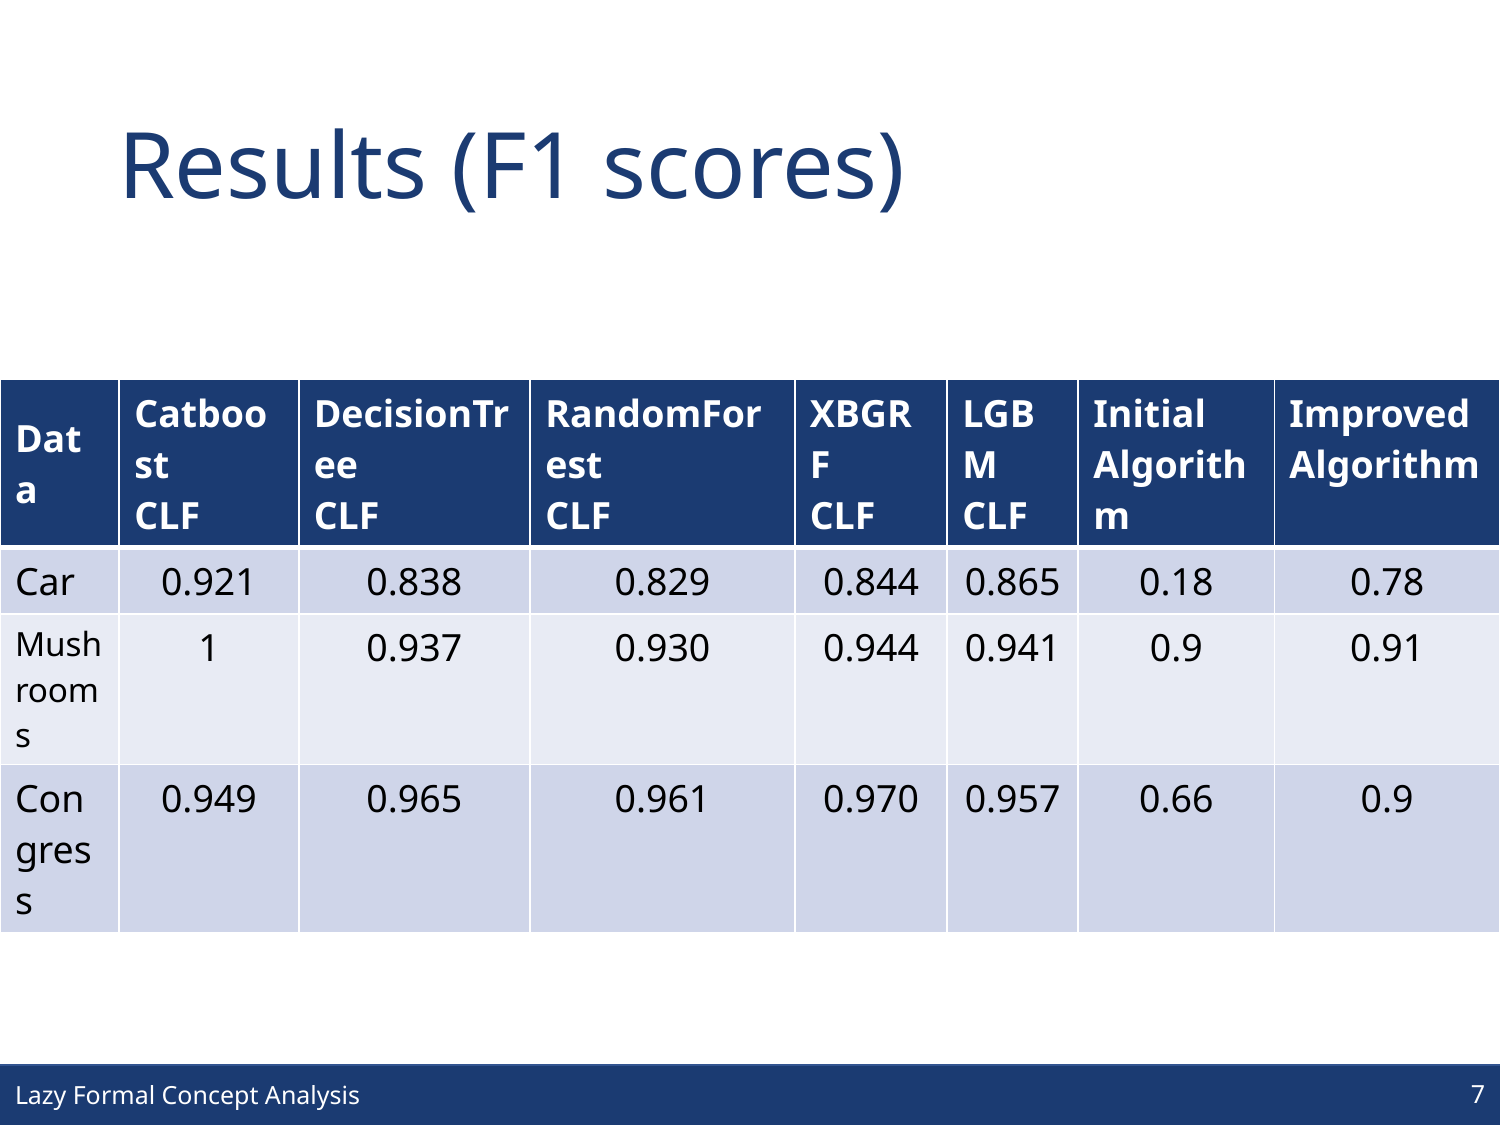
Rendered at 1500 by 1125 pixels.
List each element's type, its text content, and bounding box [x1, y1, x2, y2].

table_cell 0.944 [796, 615, 946, 764]
table_header XBGRF CLF [796, 380, 946, 545]
table_header Initial Algorithm [1079, 380, 1274, 545]
table_cell 0.829 [531, 550, 794, 613]
table_cell 0.9 [1275, 765, 1499, 932]
slide_number 7 [1162, 1065, 1500, 1125]
table_cell Mushrooms [1, 615, 118, 764]
table_cell 0.78 [1275, 550, 1499, 613]
table_header RandomForest CLF [531, 380, 794, 545]
table_cell 0.66 [1079, 765, 1274, 932]
table_cell 0.965 [300, 765, 529, 932]
table_header LGBM CLF [948, 380, 1077, 545]
table_cell 0.9 [1079, 615, 1274, 764]
table_cell 0.921 [120, 550, 298, 613]
table_cell 0.970 [796, 765, 946, 932]
table_cell Car [1, 550, 118, 613]
table_cell 1 [120, 615, 298, 764]
table_cell 0.941 [948, 615, 1077, 764]
table_cell 0.937 [300, 615, 529, 764]
table_cell 0.91 [1275, 615, 1499, 764]
table_header Data [1, 380, 118, 545]
title Results (F1 scores) [103, 59, 1397, 278]
table_cell 0.961 [531, 765, 794, 932]
table_cell 0.838 [300, 550, 529, 613]
table_cell 0.865 [948, 550, 1077, 613]
table_cell Congress [1, 765, 118, 932]
table_header Improved Algorithm [1275, 380, 1499, 545]
table_header Catboost CLF [120, 380, 298, 545]
table_cell 0.844 [796, 550, 946, 613]
table_cell 0.949 [120, 765, 298, 932]
footer Lazy Formal Concept Analysis [0, 1072, 507, 1118]
table_cell 0.18 [1079, 550, 1274, 613]
table_cell 0.930 [531, 615, 794, 764]
table_header DecisionTree CLF [300, 380, 529, 545]
table_cell 0.957 [948, 765, 1077, 932]
